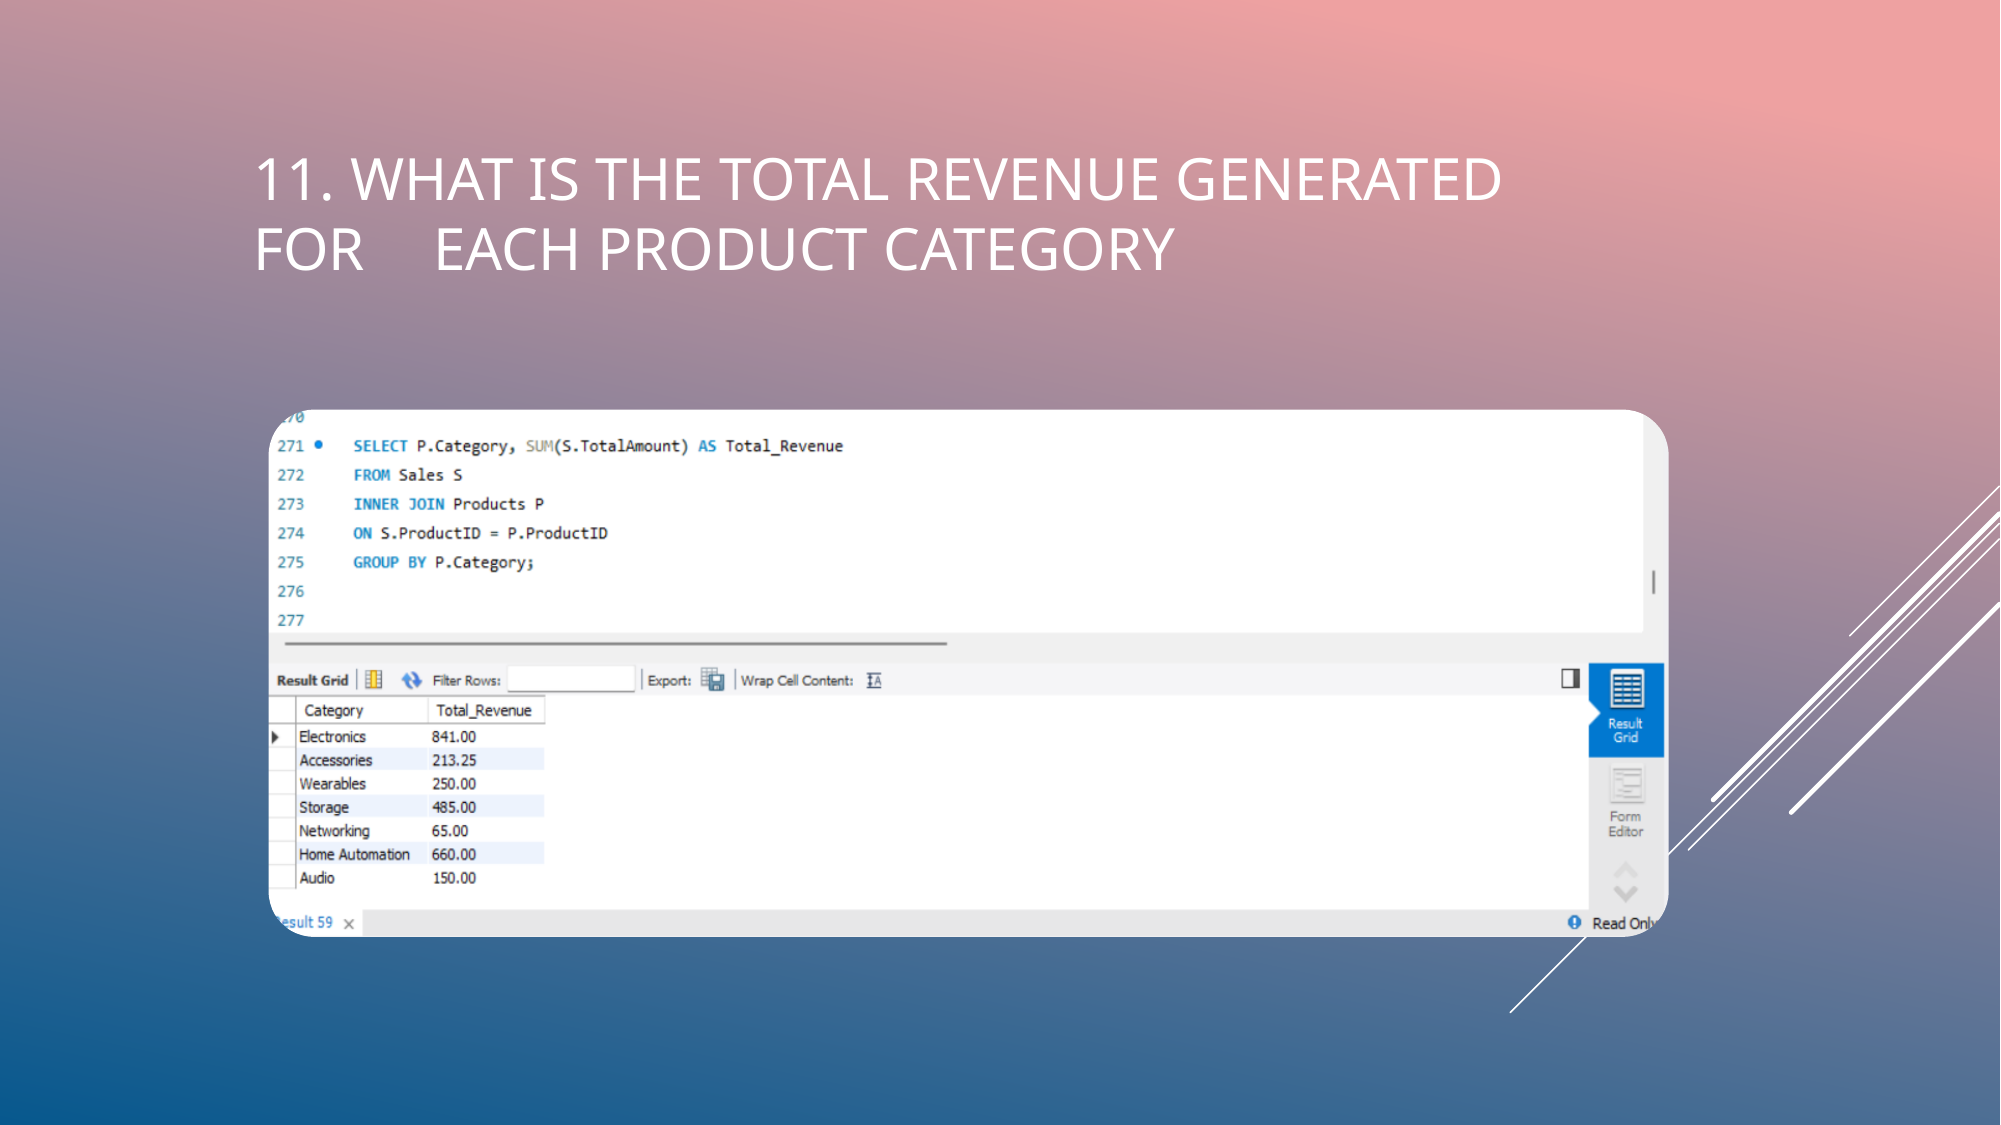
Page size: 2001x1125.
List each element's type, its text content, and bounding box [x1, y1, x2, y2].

title 11. What is the total revenue generated for each product category [238, 88, 1639, 336]
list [268, 409, 1669, 938]
